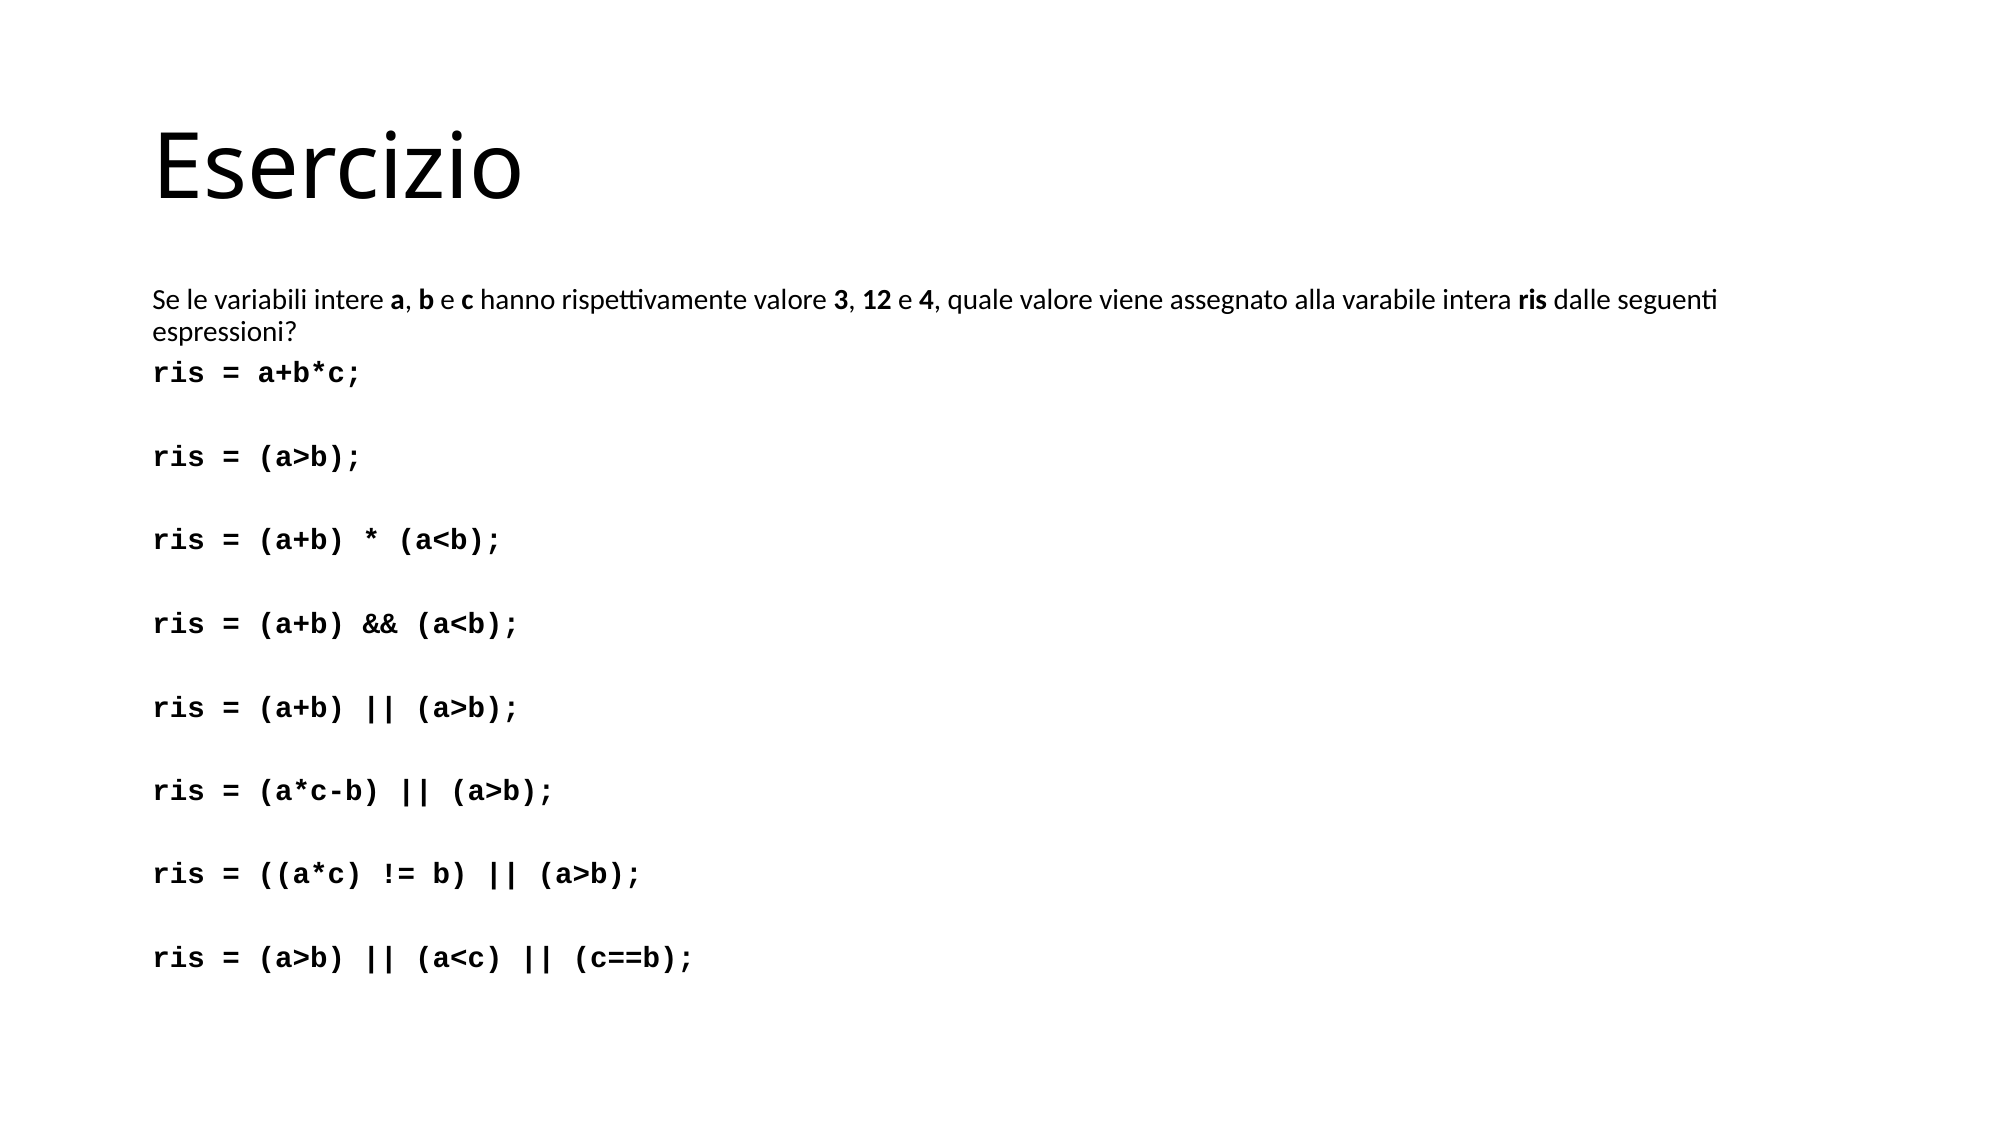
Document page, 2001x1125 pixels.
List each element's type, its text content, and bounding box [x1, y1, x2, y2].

list Se le variabili intere a, b e c hanno rispettivamente valore 3, 12 e 4, quale valore viene assegnato alla varabile intera ris dalle seguenti espressioni? ris = a+b*c; ris = (a>b); ris = (a+b) * (a<b); ris = (a+b) && (a<b); ris = (a+b) || (a>b); ris = (a*c-b) || (a>b); ris = ((a*c) != b) || (a>b); ris = (a>b) || (a<c) || (c==b); [137, 277, 1863, 992]
title Esercizio [137, 59, 1863, 277]
